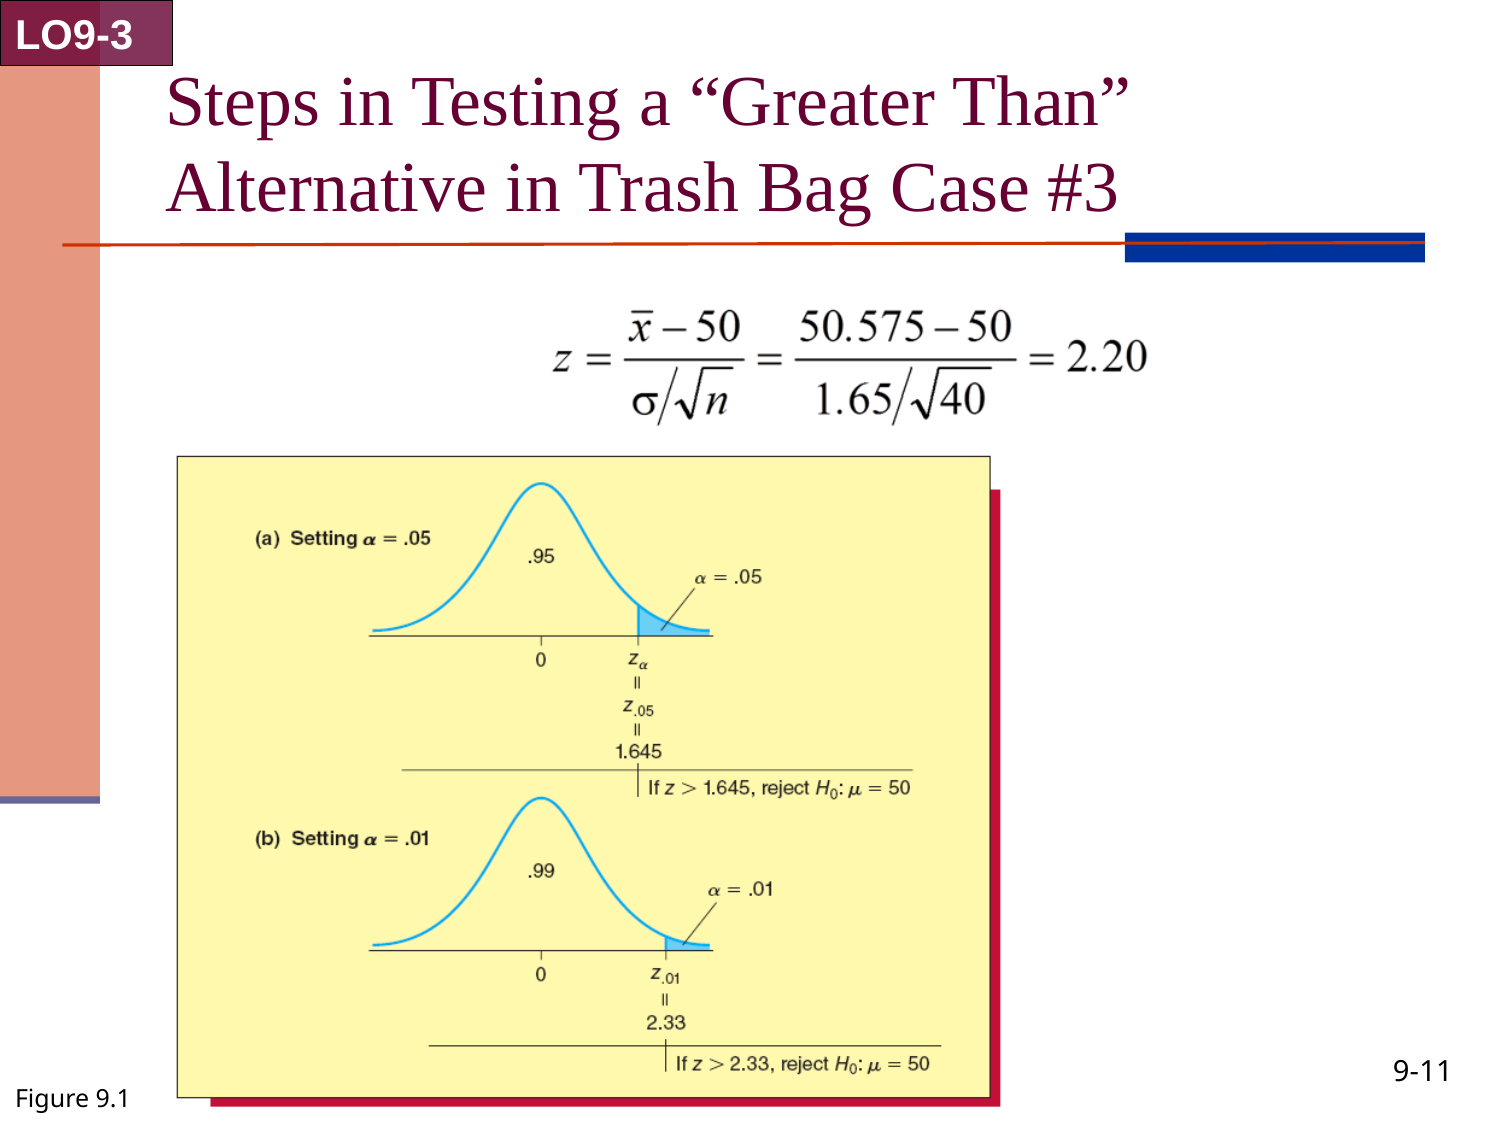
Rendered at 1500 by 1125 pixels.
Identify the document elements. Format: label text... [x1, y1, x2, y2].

list LO9-3 [0, 0, 173, 66]
picture [172, 292, 1156, 1108]
list Figure 9.1 [0, 1074, 550, 1125]
slide_number 9-11 [1160, 1024, 1468, 1100]
title Steps in Testing a “Greater Than” Alternative in Trash Bag Case #3 [150, 45, 1425, 234]
